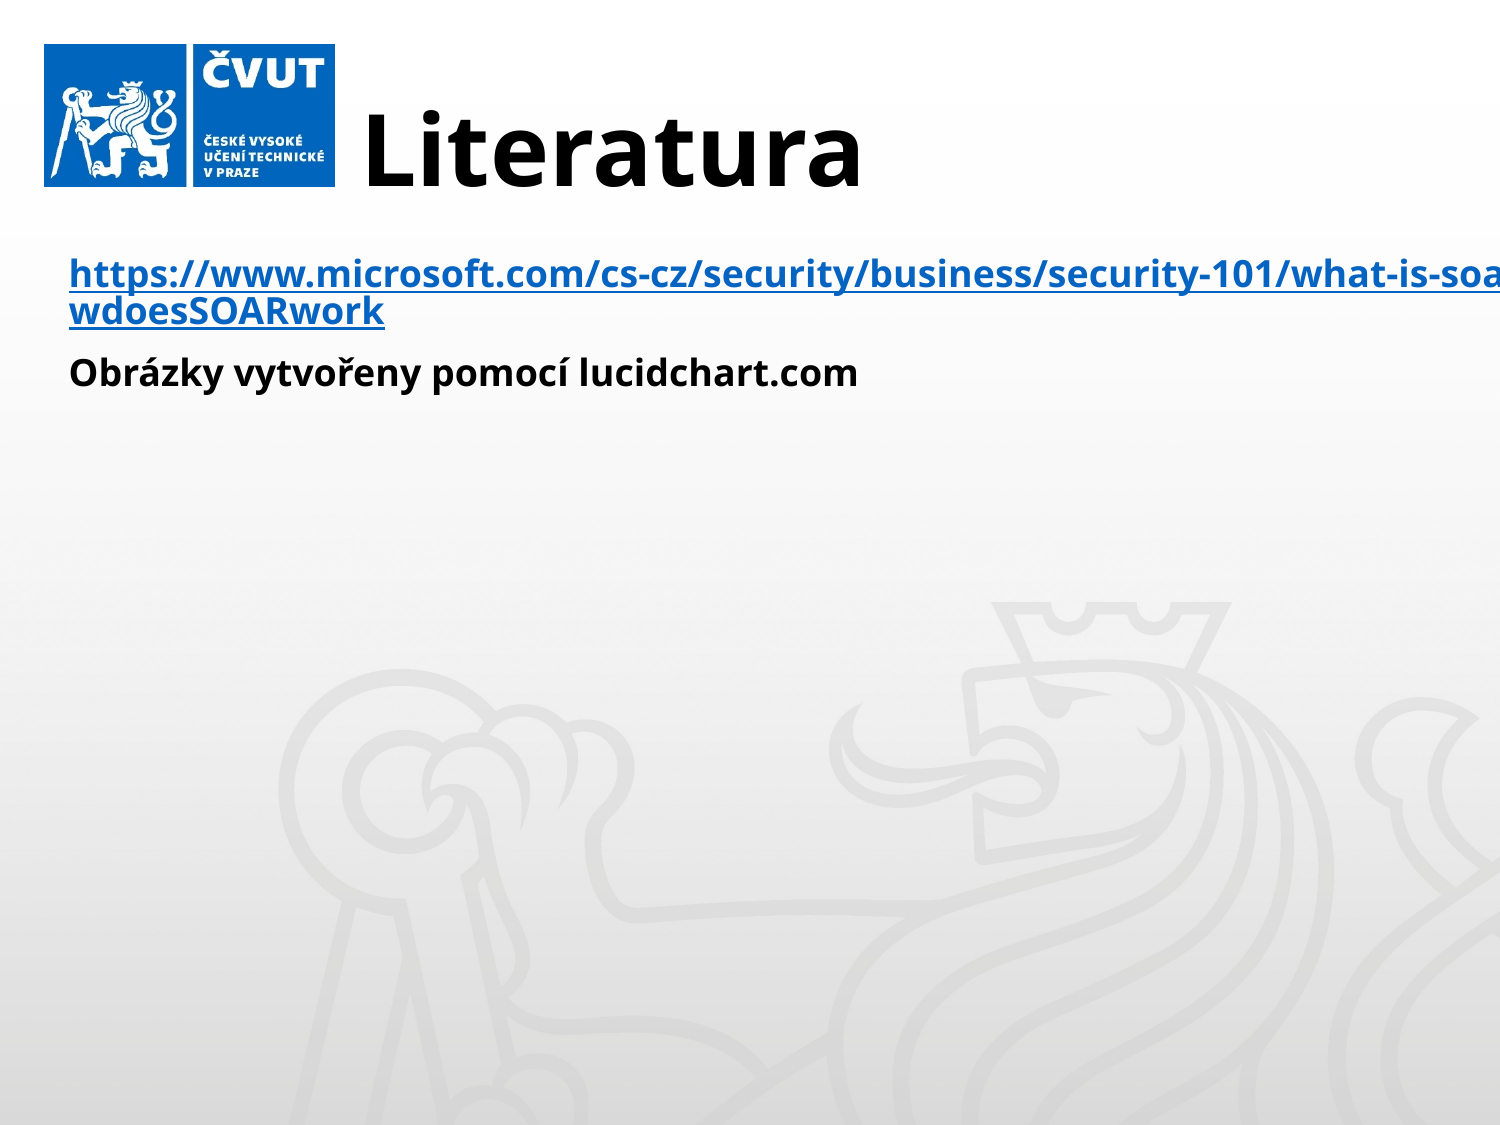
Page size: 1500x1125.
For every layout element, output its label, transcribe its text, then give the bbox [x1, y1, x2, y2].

picture [0, 0, 1500, 1125]
subtitle https://www.microsoft.com/cs-cz/security/business/security-101/what-is-soar#HowdoesSOARwork Obrázky vytvořeny pomocí lucidchart.com [53, 243, 1500, 1125]
title Literatura [345, 92, 1500, 243]
